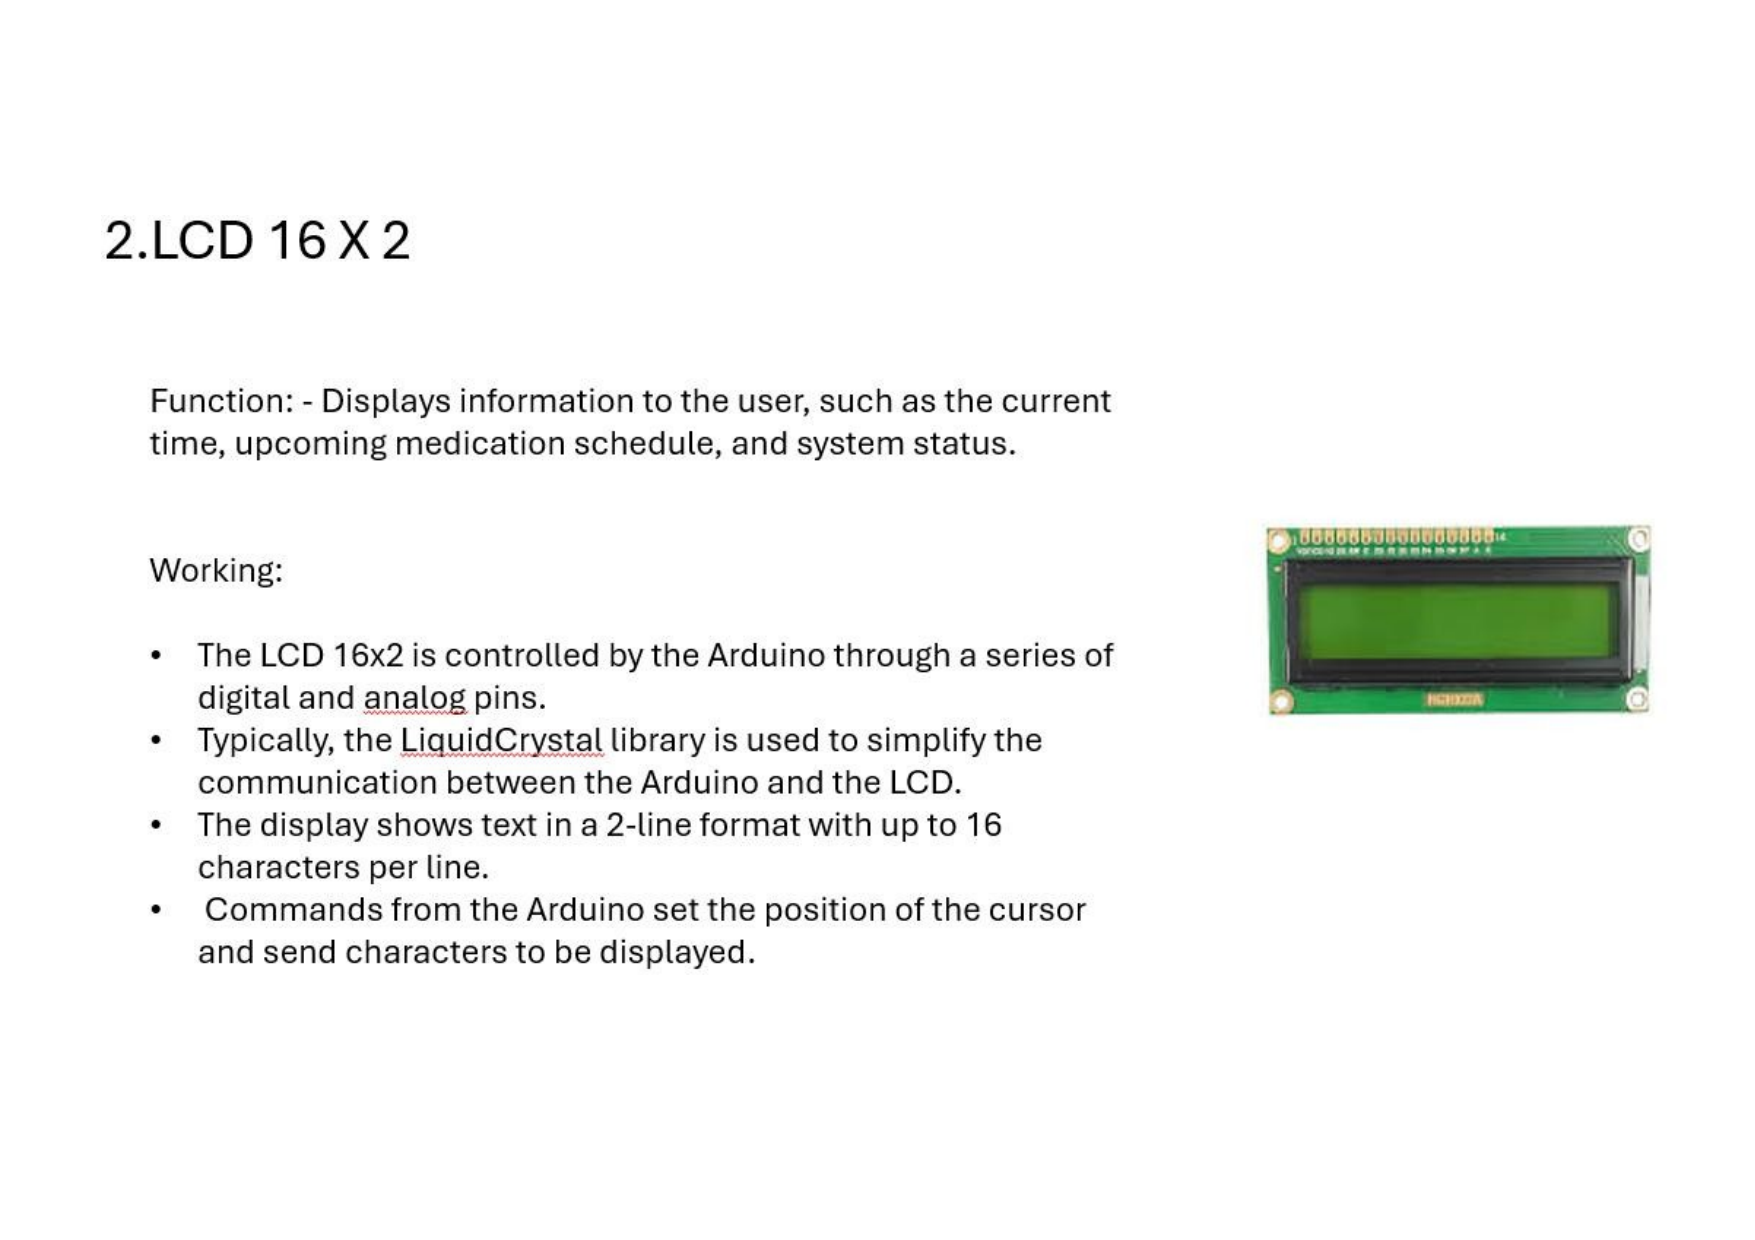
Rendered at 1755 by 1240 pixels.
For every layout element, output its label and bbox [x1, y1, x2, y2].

picture [101, 215, 1668, 975]
